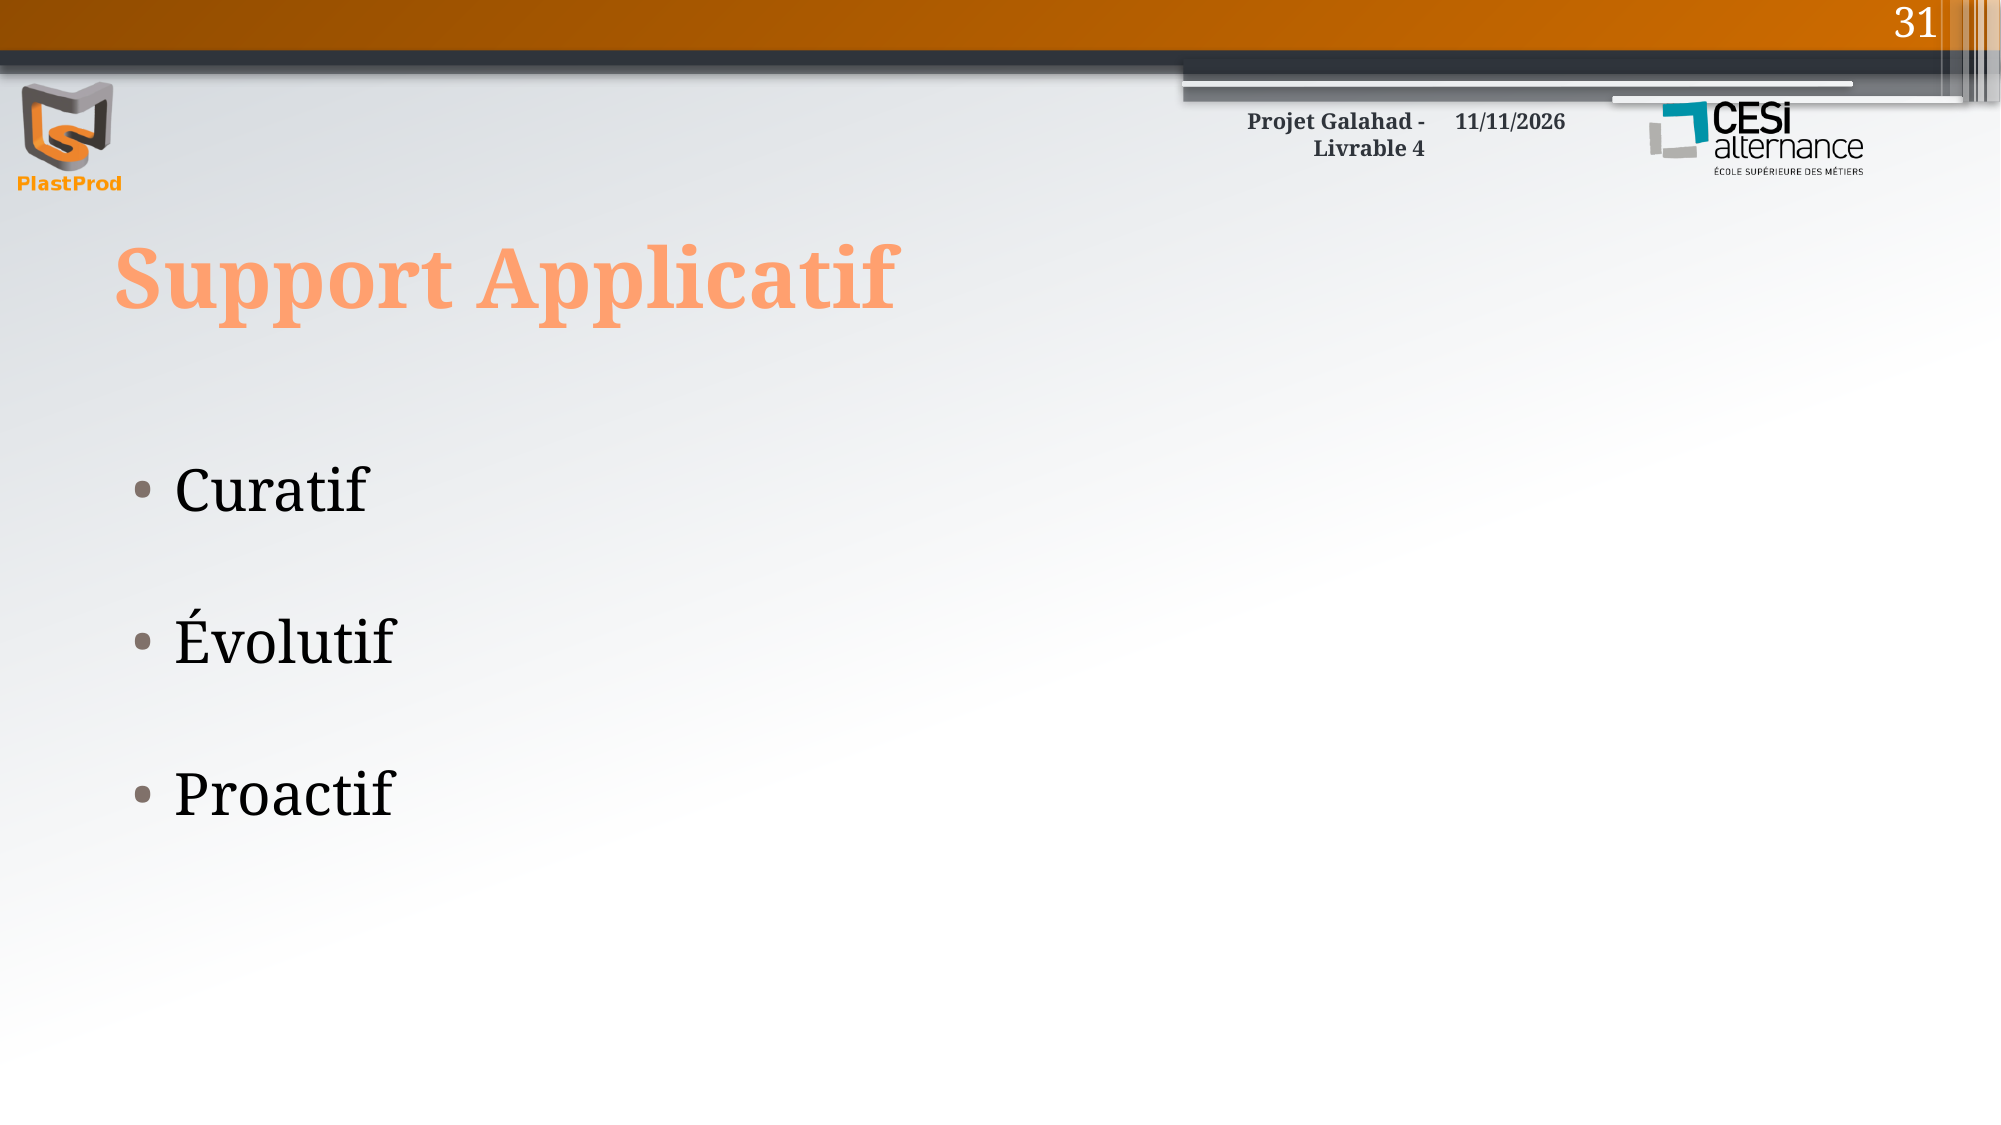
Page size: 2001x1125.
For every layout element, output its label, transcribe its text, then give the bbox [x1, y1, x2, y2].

slide_number 31 [1788, 0, 1955, 61]
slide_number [1440, 100, 1650, 176]
list Curatif Évolutif Proactif [99, 368, 1437, 1079]
picture [1650, 101, 1863, 175]
picture [12, 81, 127, 193]
title Support Applicatif [99, 187, 1437, 363]
footer Projet Galahad - Livrable 4 [1149, 100, 1440, 176]
